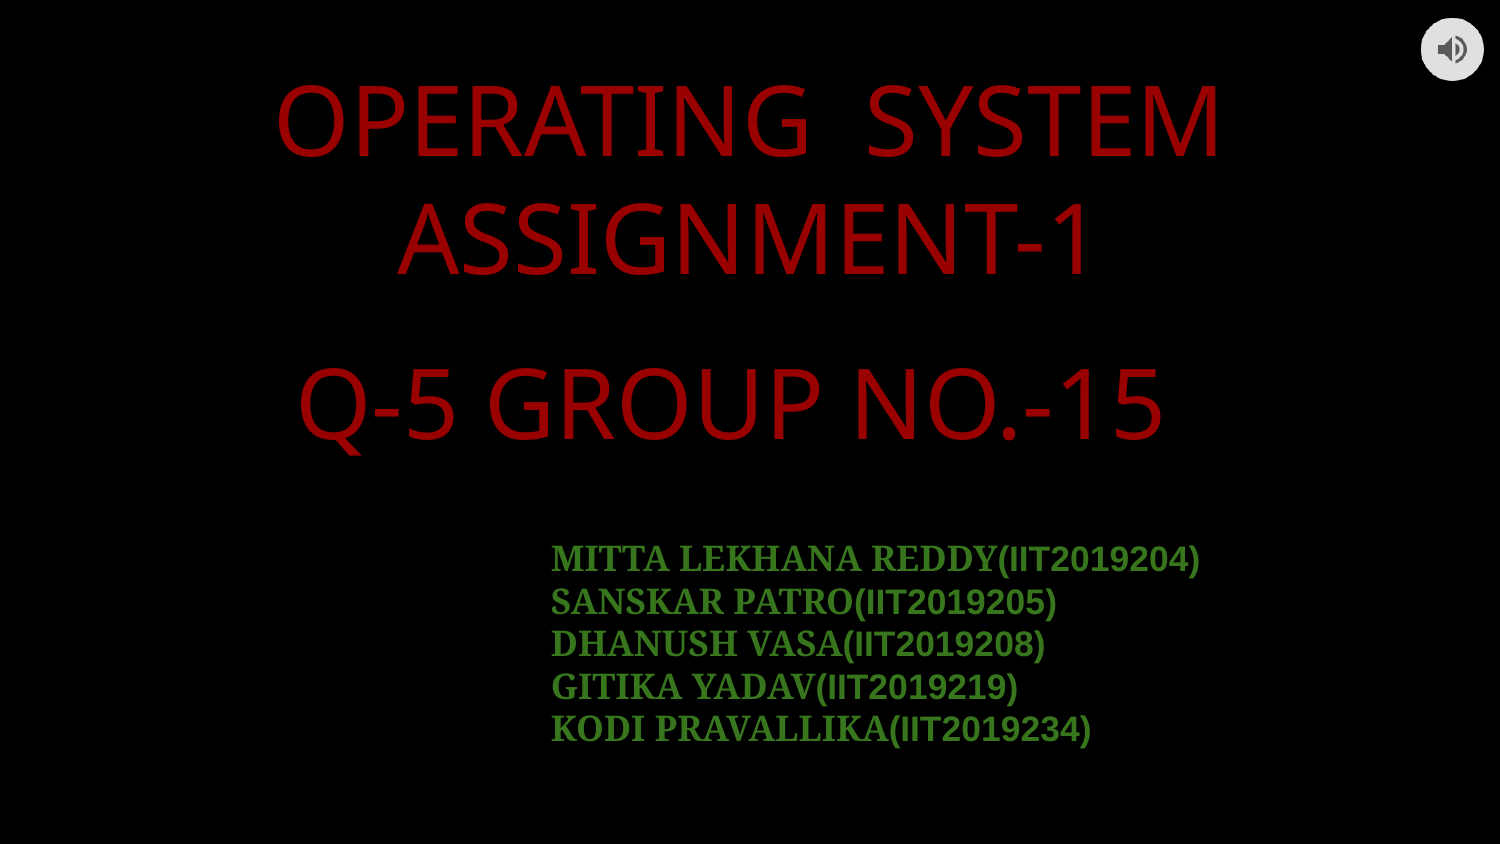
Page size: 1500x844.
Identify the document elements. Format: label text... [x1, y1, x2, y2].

picture [1414, 11, 1490, 87]
title OPERATING SYSTEM ASSIGNMENT-1 Q-5 GROUP NO.-15 [0, 25, 1500, 484]
subtitle MITTA LEKHANA REDDY(IIT2019204) SANSKAR PATRO(IIT2019205) DHANUSH VASA(IIT2019208) GITIKA YADAV(IIT2019219) KODI PRAVALLIKA(IIT2019234) [8, 521, 1500, 813]
